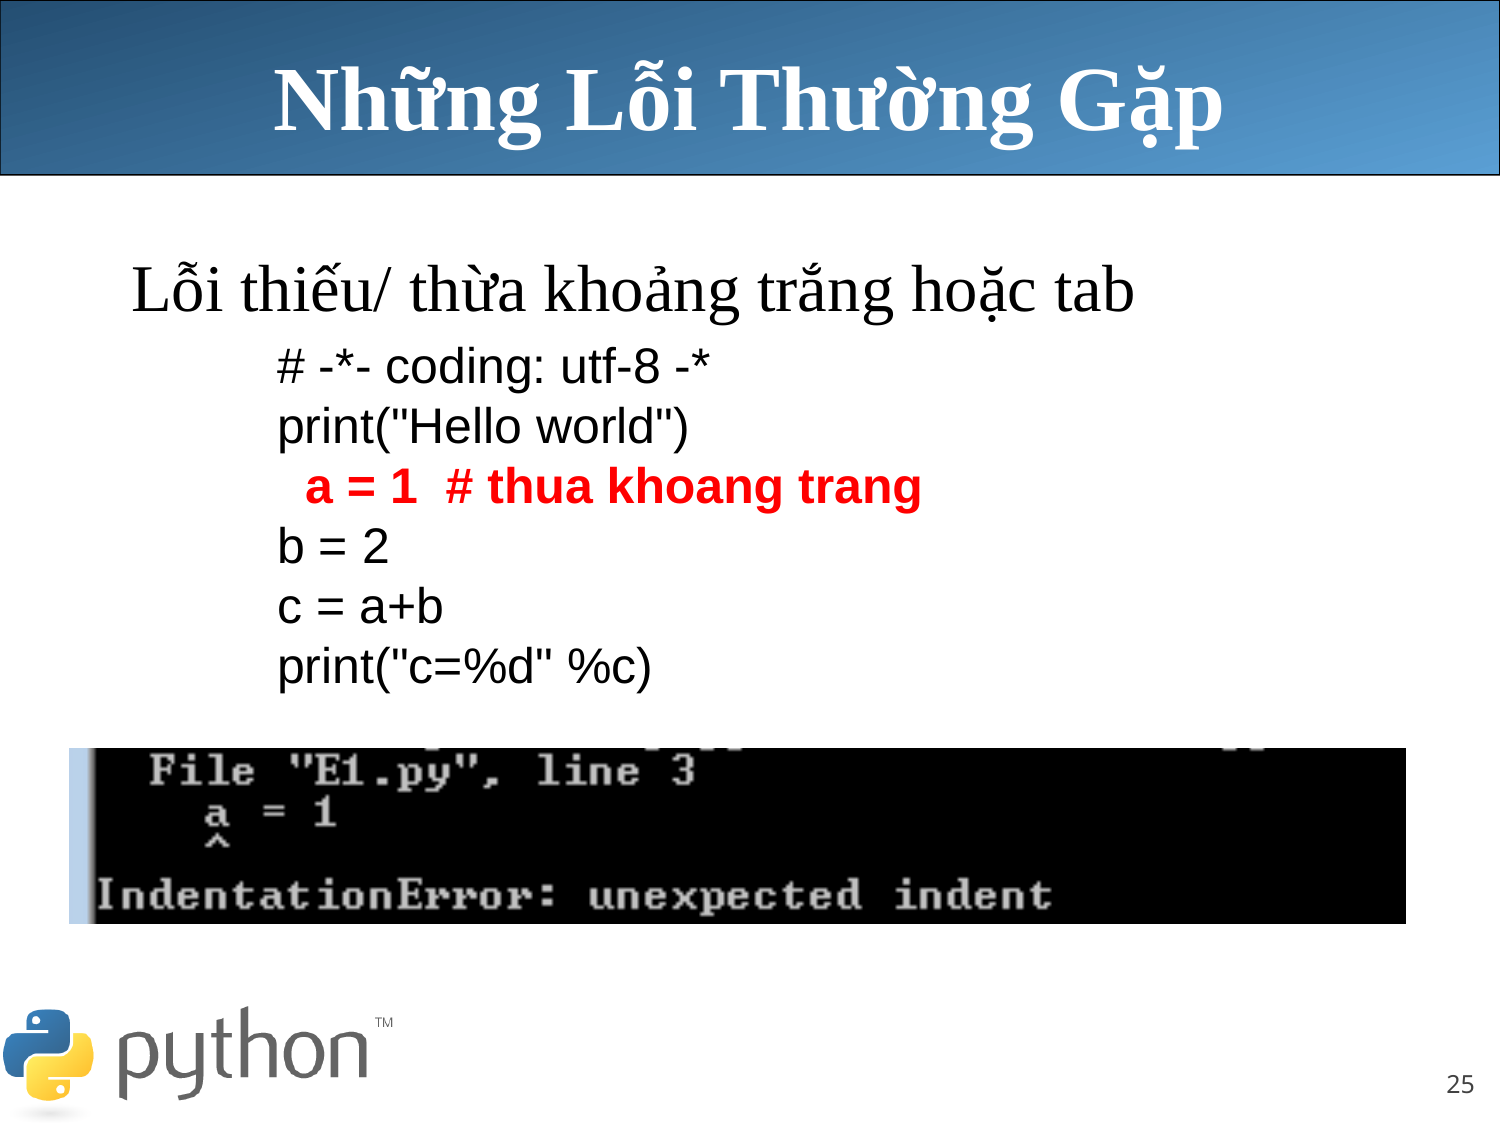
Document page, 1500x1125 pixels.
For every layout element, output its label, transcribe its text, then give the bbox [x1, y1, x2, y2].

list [69, 748, 1406, 924]
text_box # -*- coding: utf-8 -* print("Hello world") a = 1 # thua khoang trang b = 2 c = a+b print("c=%d" %c) [262, 326, 1013, 702]
text_box Lỗi thiếu/ thừa khoảng trắng hoặc tab [82, 237, 1433, 778]
picture [0, 999, 402, 1123]
title Những Lỗi Thường Gặp [75, 0, 1425, 188]
